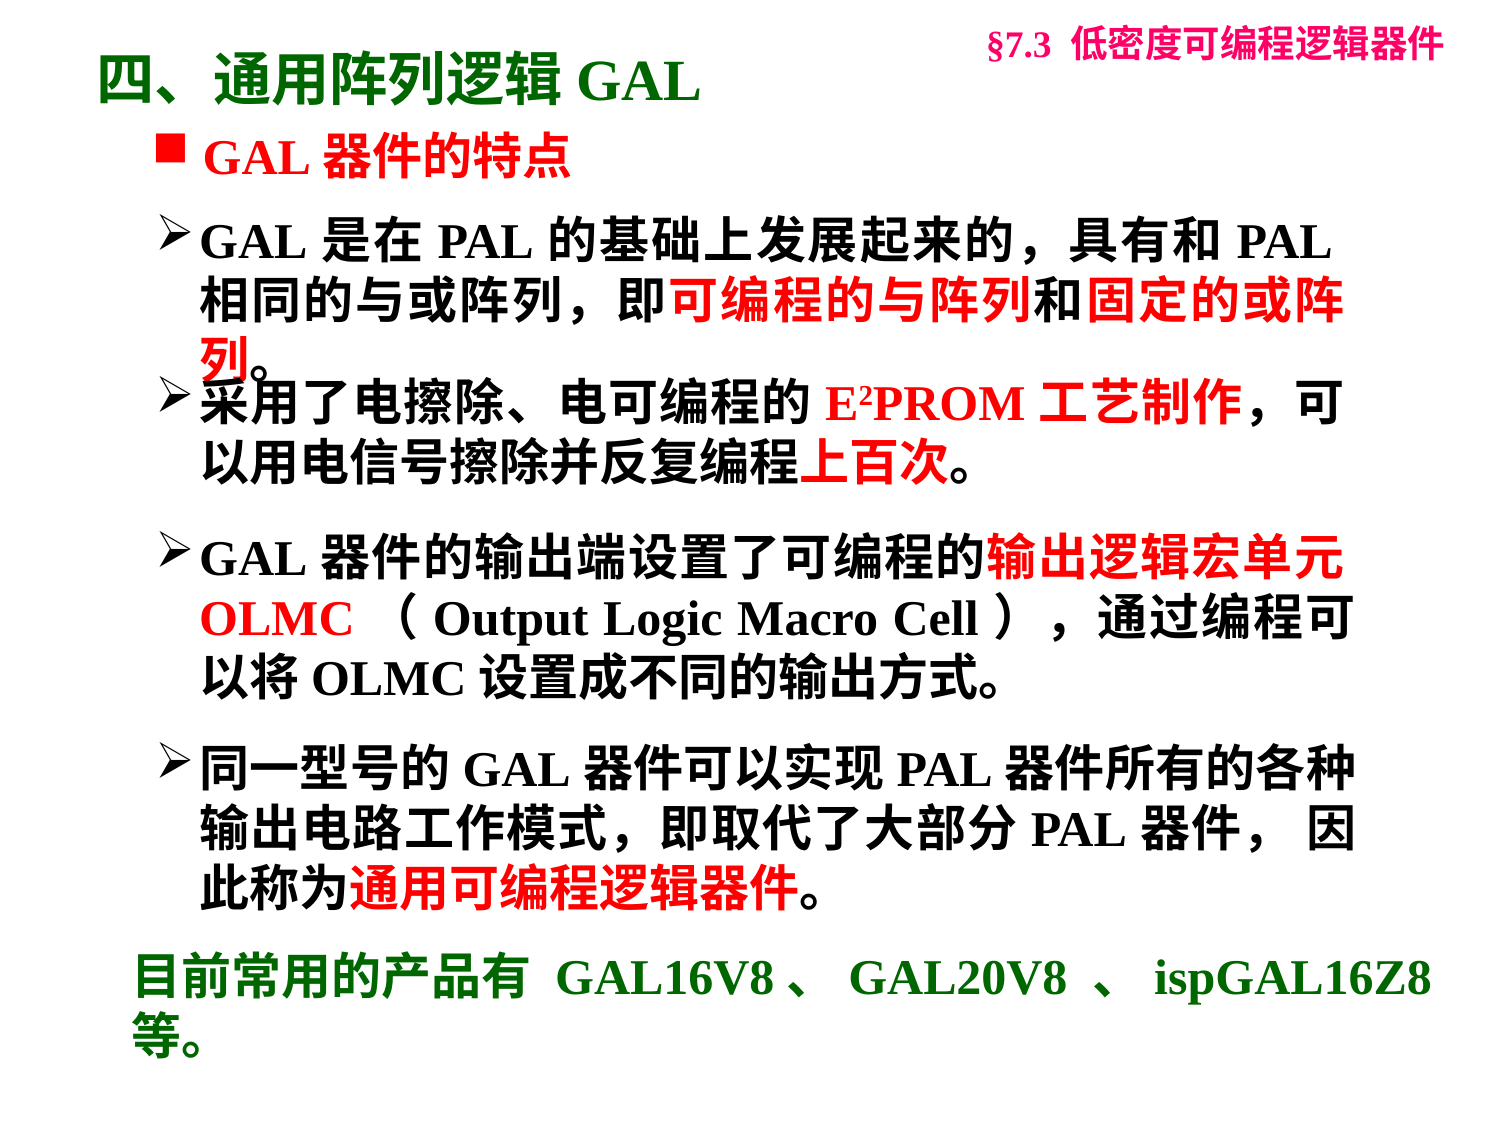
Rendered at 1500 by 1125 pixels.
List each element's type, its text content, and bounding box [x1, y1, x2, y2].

text_box 四、通用阵列逻辑GAL [81, 35, 786, 120]
text_box GAL是在PAL的基础上发展起来的，具有和PAL相同的与或阵列，即可编程的与阵列和固定的或阵列。 [140, 201, 1360, 363]
text_box GAL器件的输出端设置了可编程的输出逻辑宏单元OLMC（Output Logic Macro Cell），通过编程可以将OLMC设置成不同的输出方式。 [140, 517, 1371, 713]
text_box 同一型号的GAL器件可以实现PAL器件所有的各种输出电路工作模式，即取代了大部分PAL器件， 因此称为通用可编程逻辑器件。 [140, 728, 1371, 924]
text_box GAL器件的特点 [137, 117, 588, 192]
text_box 采用了电擦除、电可编程的E2PROM工艺制作，可以用电信号擦除并反复编程上百次。 [140, 363, 1360, 498]
text_box 目前常用的产品有 GAL16V8、GAL20V8 、ispGAL16Z8等。 [117, 937, 1453, 1073]
text_box §7.3 低密度可编程逻辑器件 [971, 12, 1483, 73]
